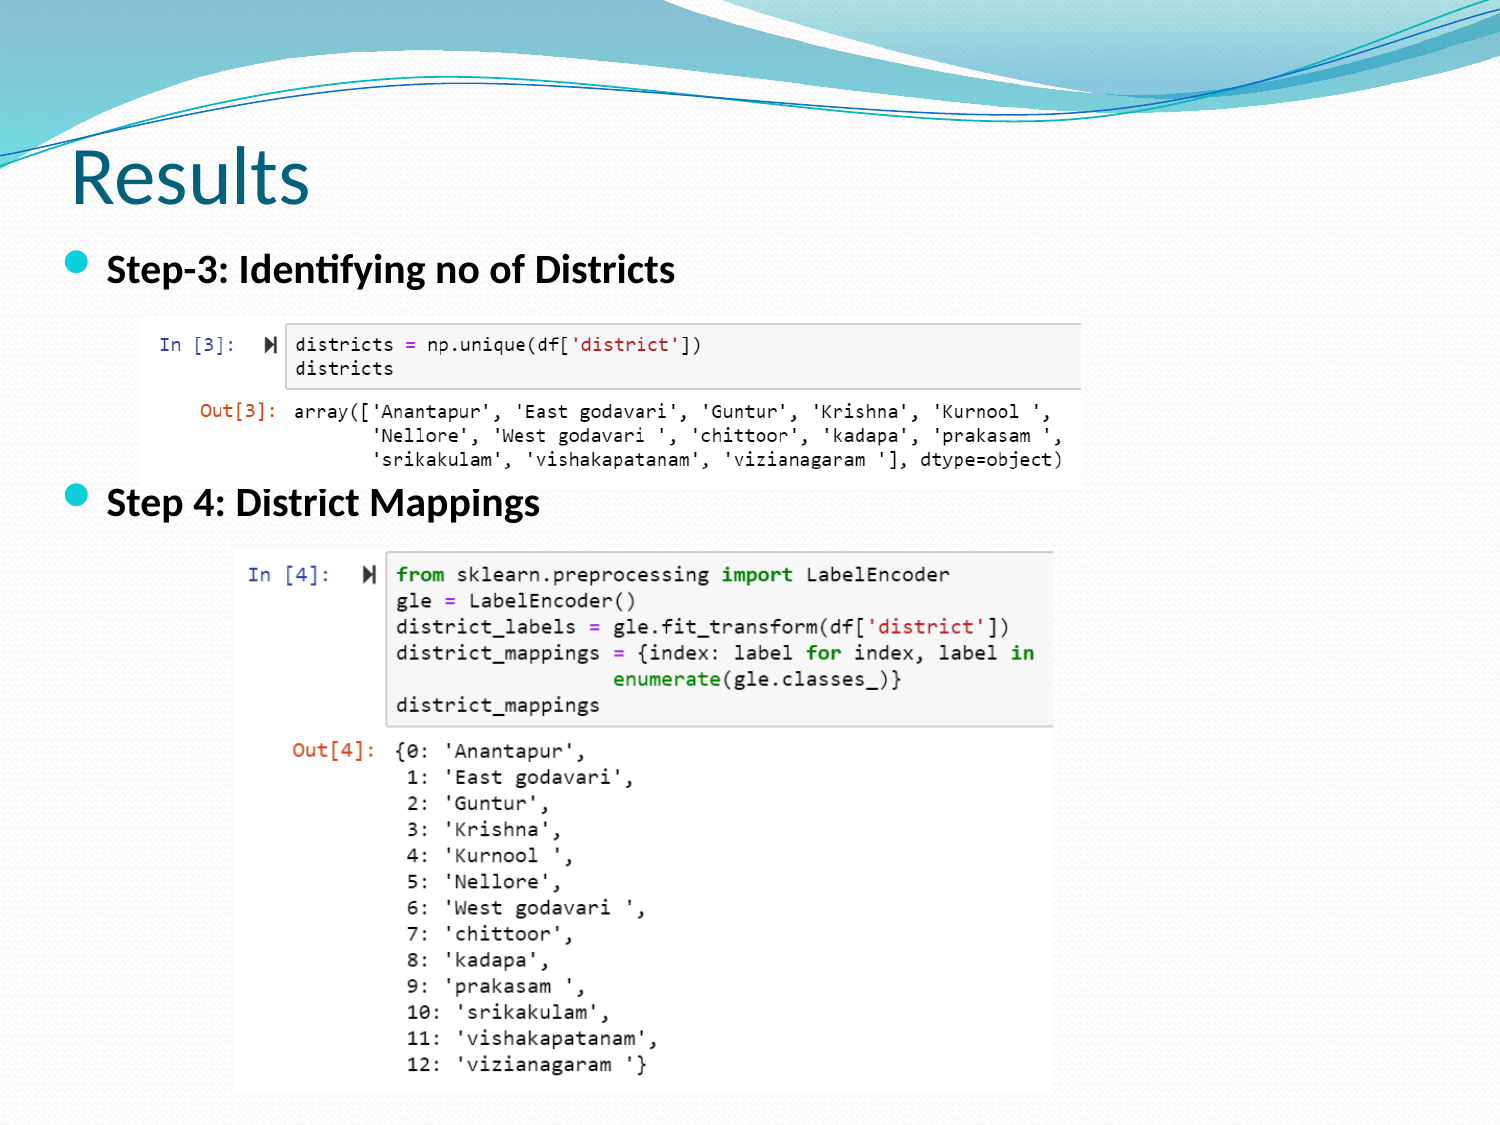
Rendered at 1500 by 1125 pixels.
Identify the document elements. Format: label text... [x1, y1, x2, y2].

title Results [70, 70, 1421, 221]
picture [140, 316, 1082, 489]
list Step-3: Identifying no of Districts Step 4: District Mappings [46, 234, 1425, 1090]
picture [234, 550, 1053, 1092]
